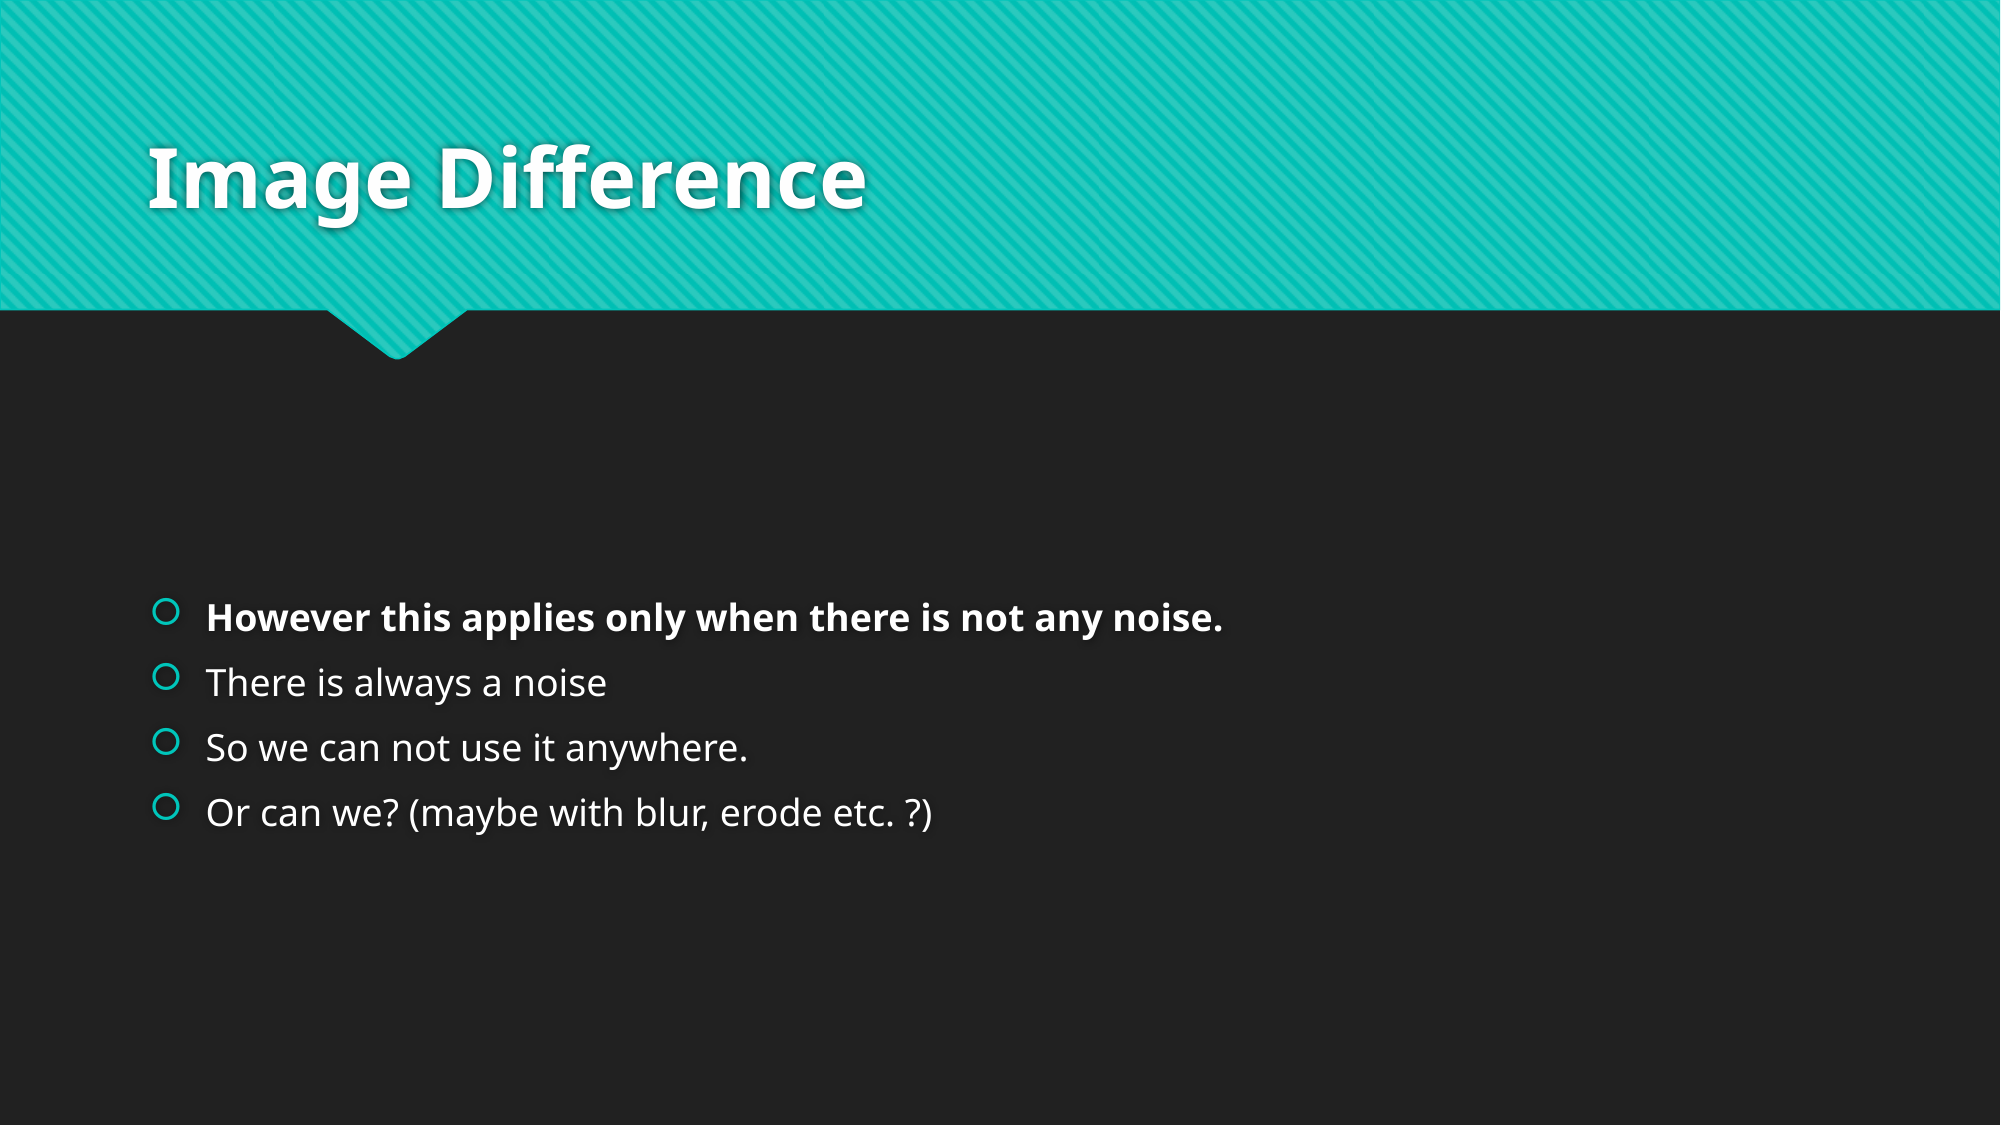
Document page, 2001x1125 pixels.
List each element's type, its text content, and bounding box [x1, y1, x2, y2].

title Image Difference [132, 73, 1868, 233]
list However this applies only when there is not any noise. There is always a noise So we can not use it anywhere. Or can we? (maybe with blur, erode etc. ?) [134, 364, 1866, 1064]
